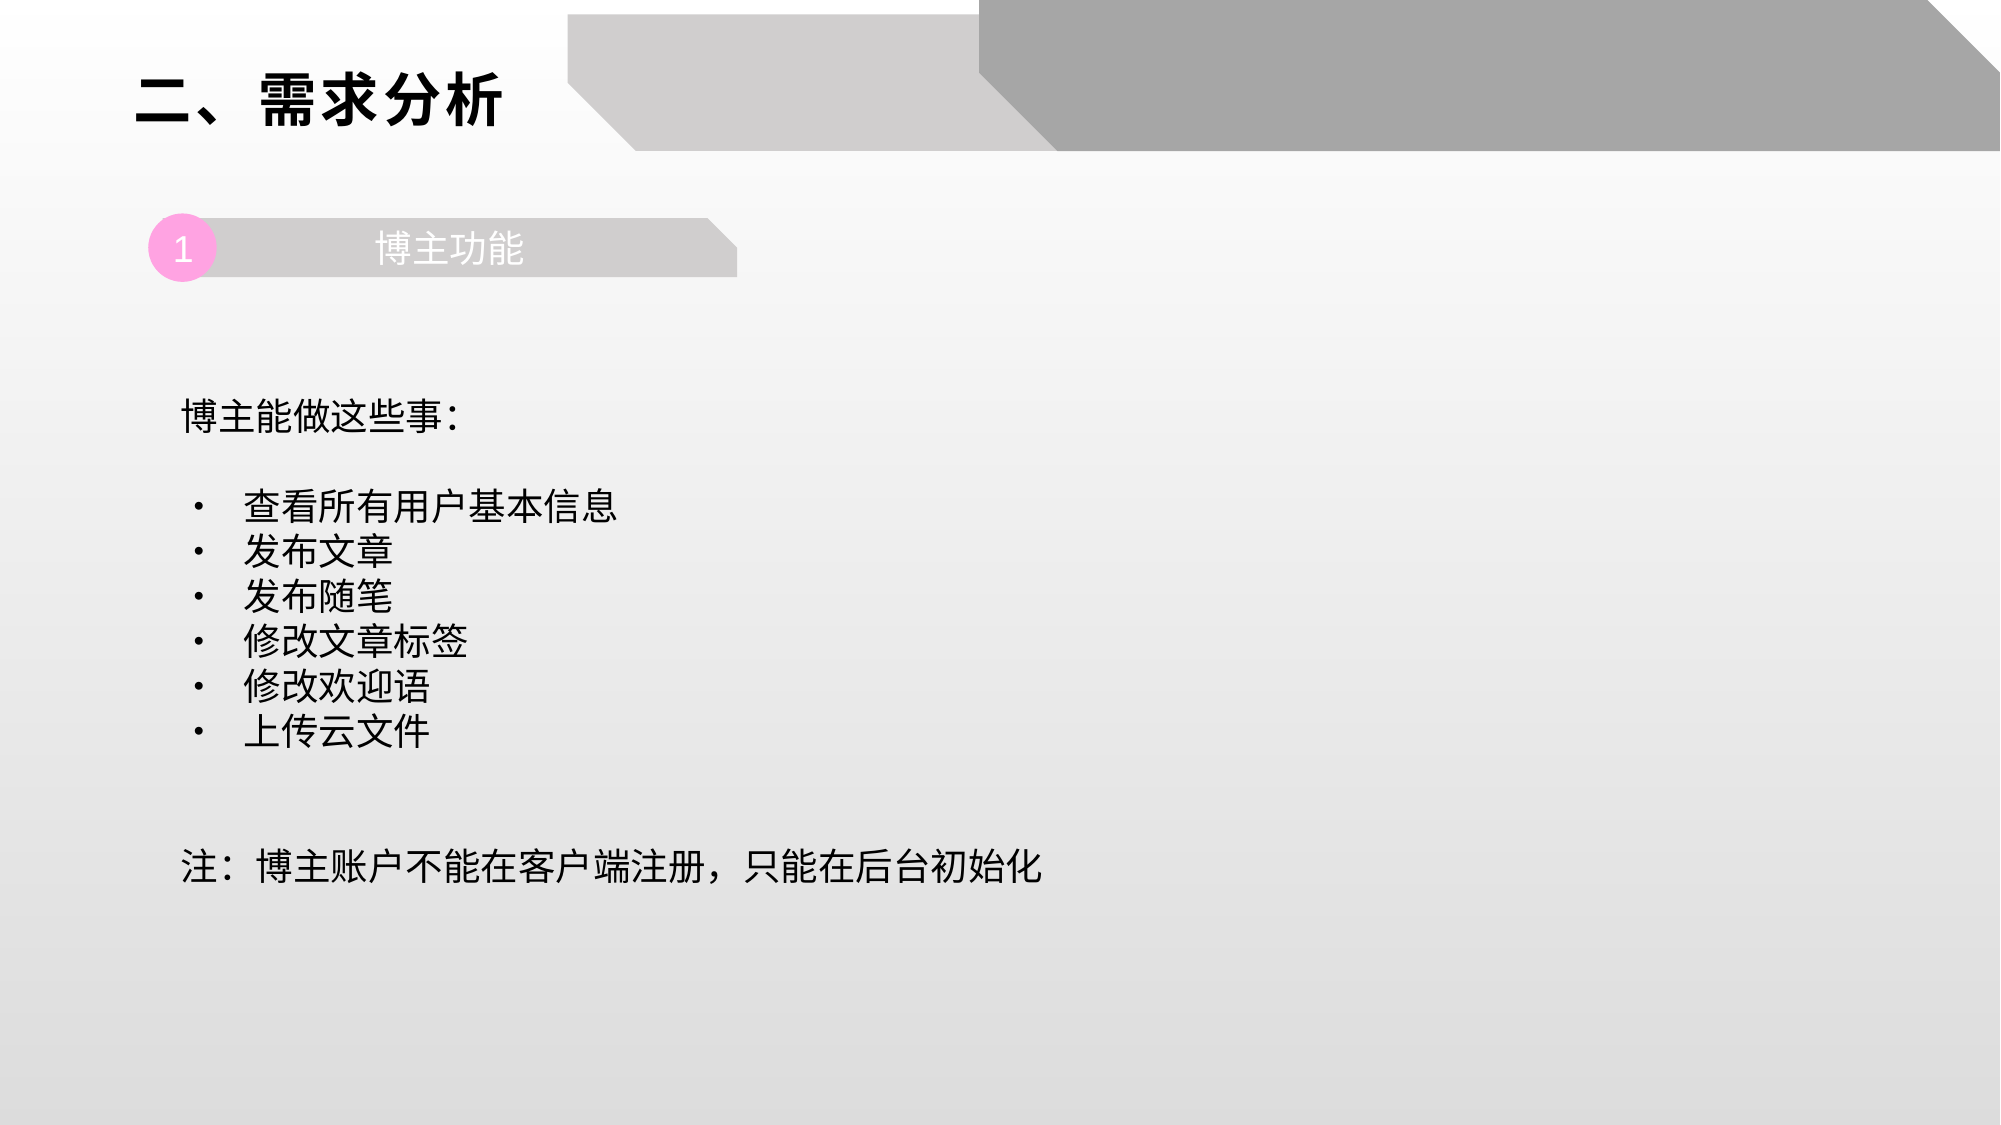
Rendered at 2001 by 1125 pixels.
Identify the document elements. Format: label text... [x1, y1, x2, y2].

text_box 博主能做这些事： • 查看所有用户基本信息 • 发布文章 • 发布随笔 • 修改文章标签 • 修改欢迎语 • 上传云文件 注：博主账户不能在客户端注册，只能在后台初始化 [165, 385, 1697, 896]
text_box 二、需求分析 [116, 44, 568, 151]
text_box 博主功能 [201, 217, 739, 279]
text_box 1 [147, 212, 218, 283]
text_box [977, 0, 2000, 153]
text_box [566, 13, 1055, 152]
